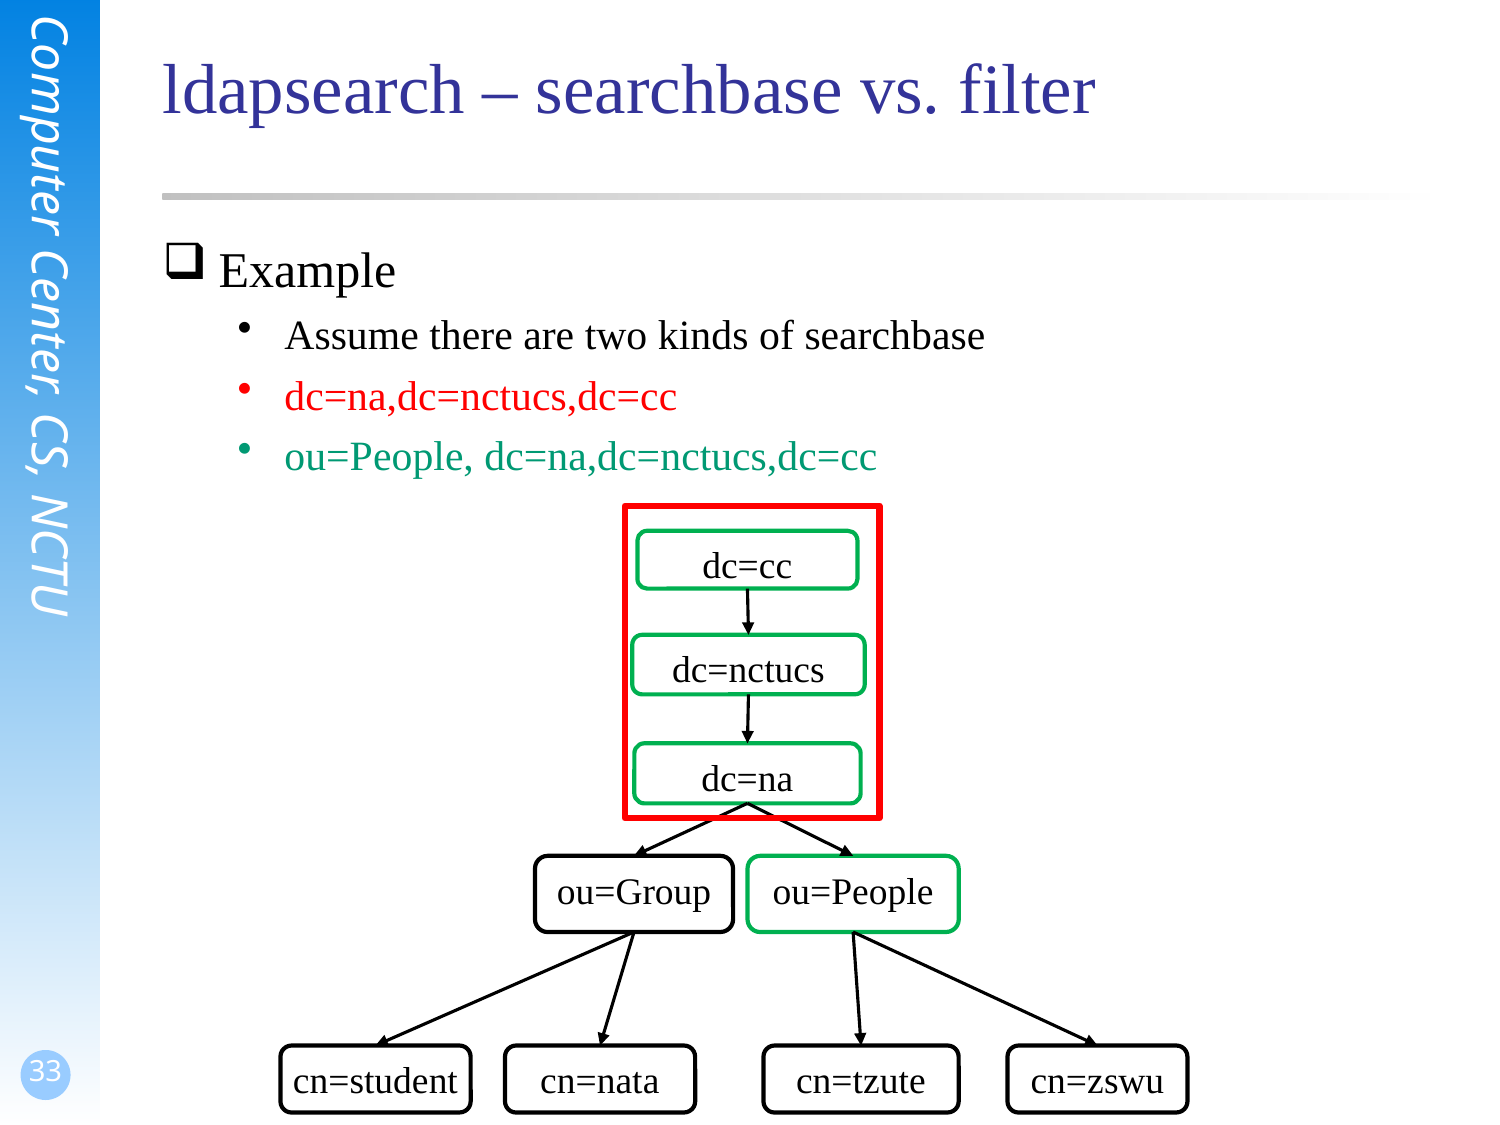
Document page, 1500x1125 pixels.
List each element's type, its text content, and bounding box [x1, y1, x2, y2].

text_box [280, 505, 1188, 1113]
title ldapsearch – searchbase vs. filter [162, 42, 1438, 231]
list Example Assume there are two kinds of searchbase dc=na,dc=nctucs,dc=cc ou=People, dc=na,dc=nctucs,dc=cc [162, 237, 1438, 1000]
